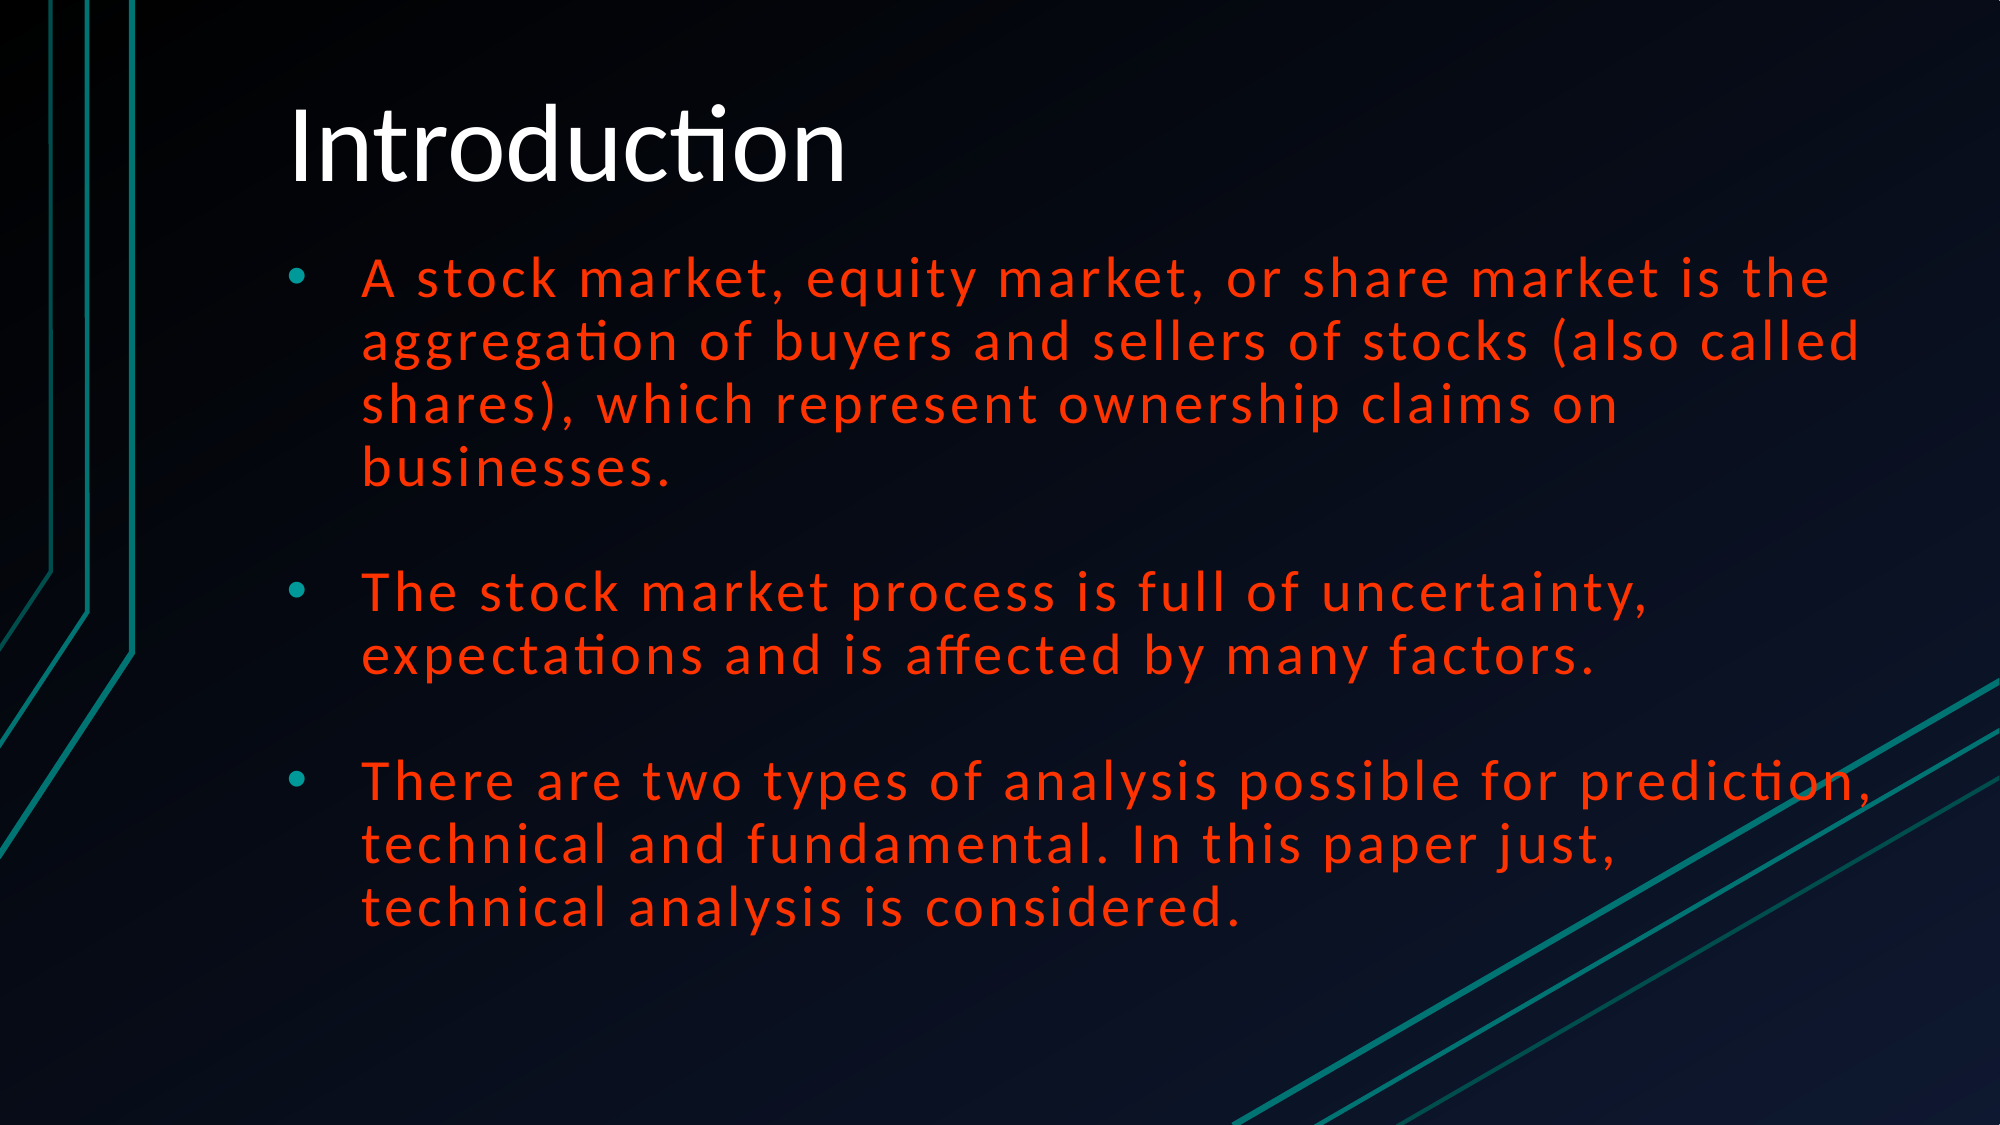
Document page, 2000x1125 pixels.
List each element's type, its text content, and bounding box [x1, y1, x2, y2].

title Introduction [267, 75, 876, 216]
list A stock market, equity market, or share market is the aggregation of buyers and sellers of stocks (also called shares), which represent ownership claims on businesses. The stock market process is full of uncertainty, expectations and is affected by many factors. There are two types of analysis possible for prediction, technical and fundamental. In this paper just, technical analysis is considered. [266, 237, 1900, 1013]
